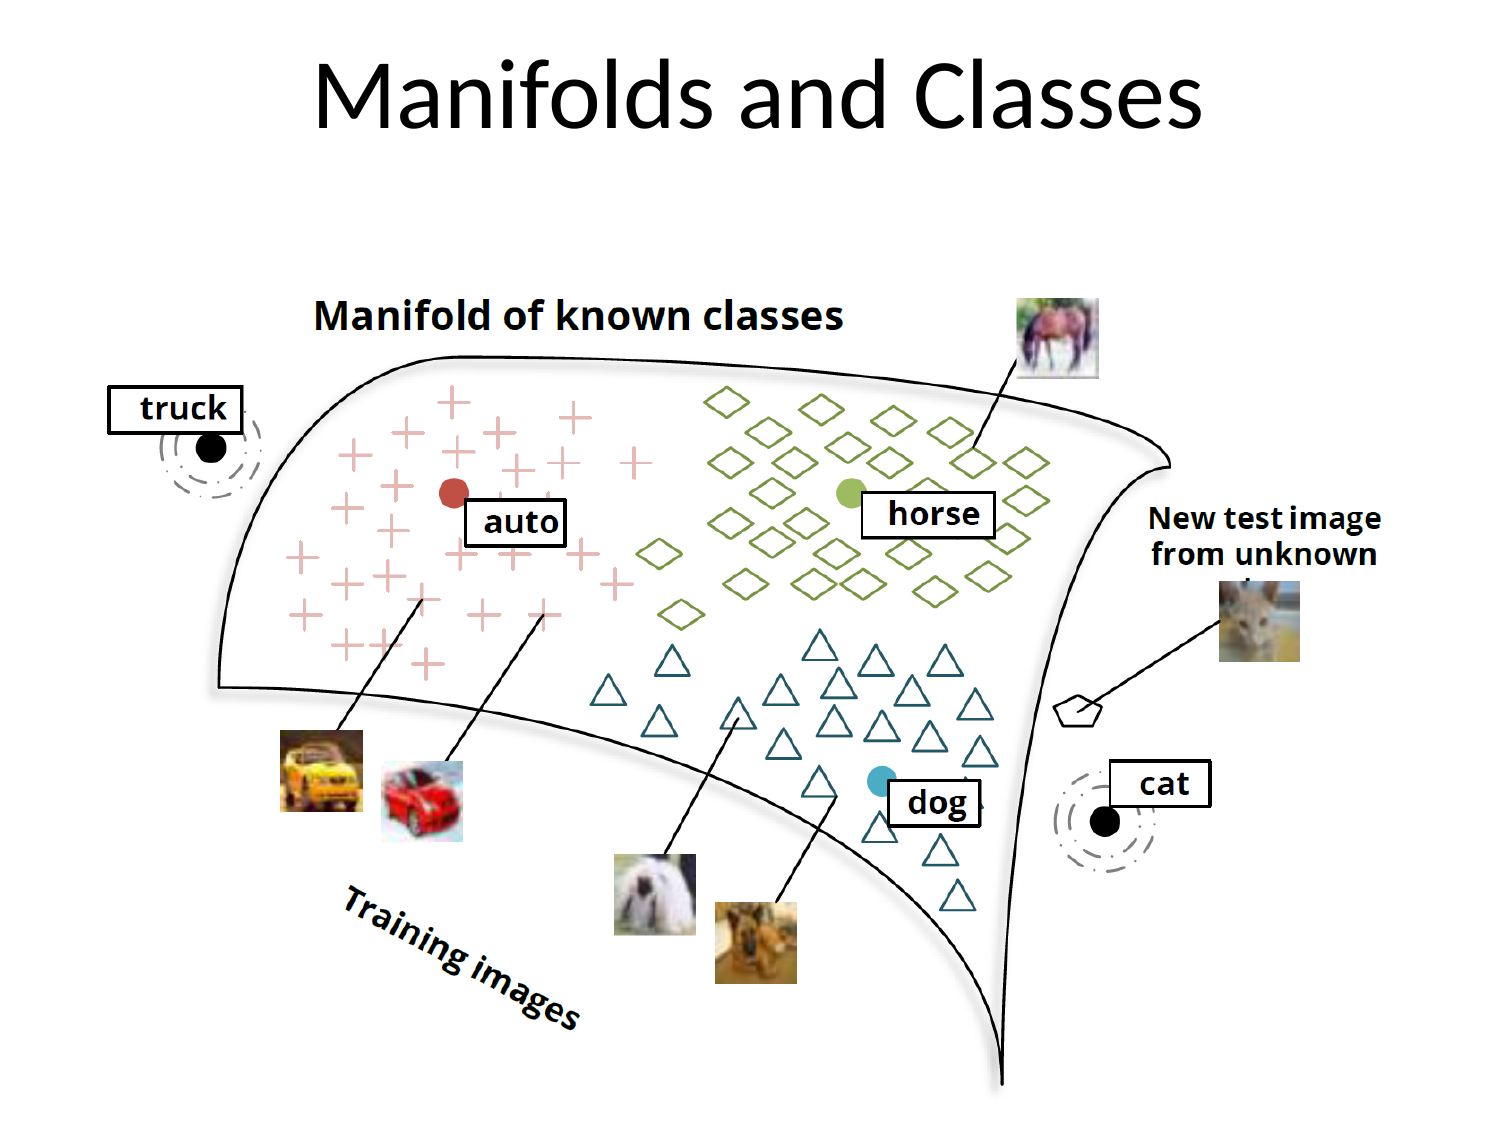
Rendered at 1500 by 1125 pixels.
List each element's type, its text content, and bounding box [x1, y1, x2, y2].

picture [72, 230, 1428, 1125]
title Manifolds and Classes [52, 10, 1464, 168]
